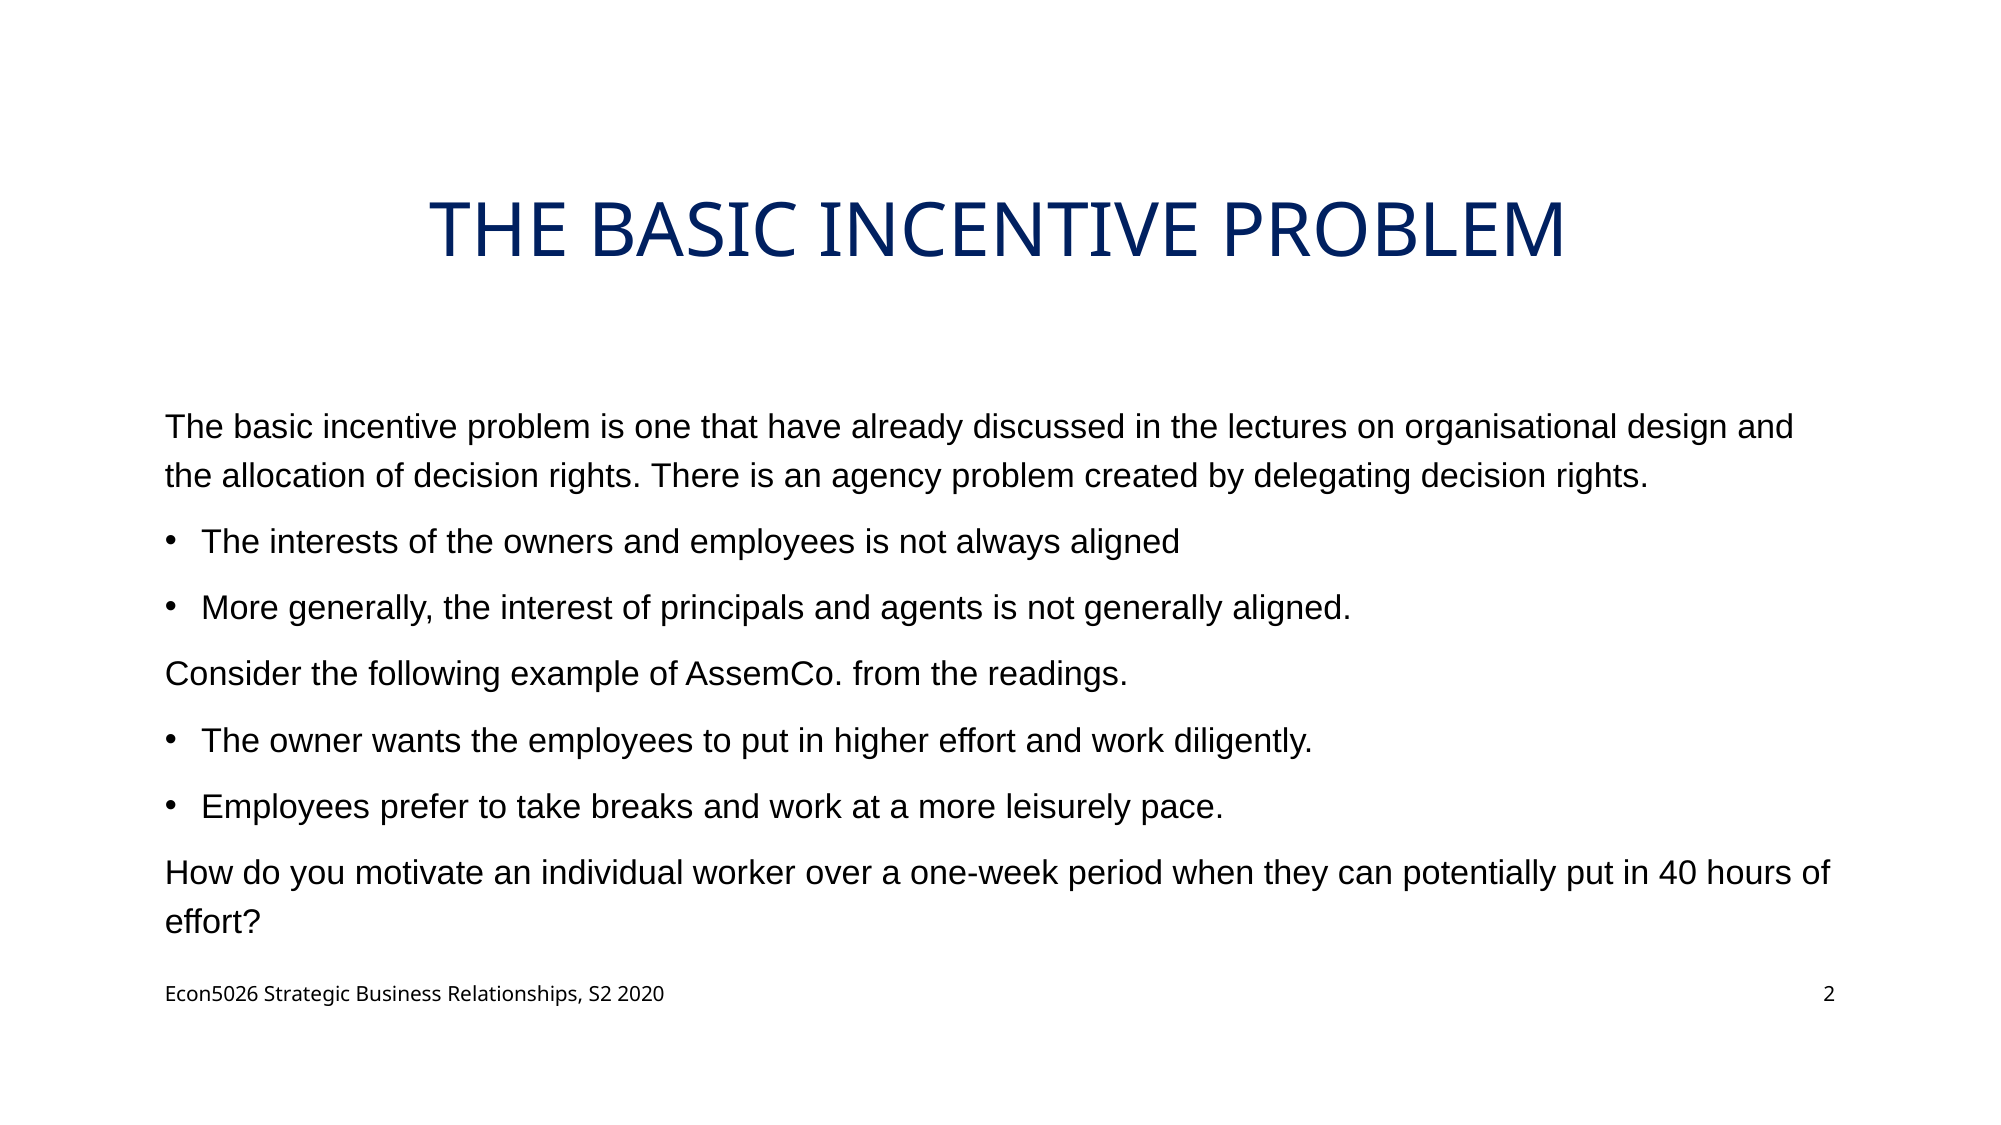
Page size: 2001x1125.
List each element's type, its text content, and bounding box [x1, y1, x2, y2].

footer Econ5026 Strategic Business Relationships, S2 2020 [149, 965, 1245, 1025]
slide_number 2 [1724, 965, 1851, 1025]
title The Basic Incentive Problem [149, 101, 1851, 364]
list The basic incentive problem is one that have already discussed in the lectures on organisational design and the allocation of decision rights. There is an agency problem created by delegating decision rights. The interests of the owners and employees is not always aligned More generally, the interest of principals and agents is not generally aligned. Consider the following example of AssemCo. from the readings. The owner wants the employees to put in higher effort and work diligently. Employees prefer to take breaks and work at a more leisurely pace. How do you motivate an individual worker over a one-week period when they can potentially put in 40 hours of effort? [149, 388, 1851, 950]
